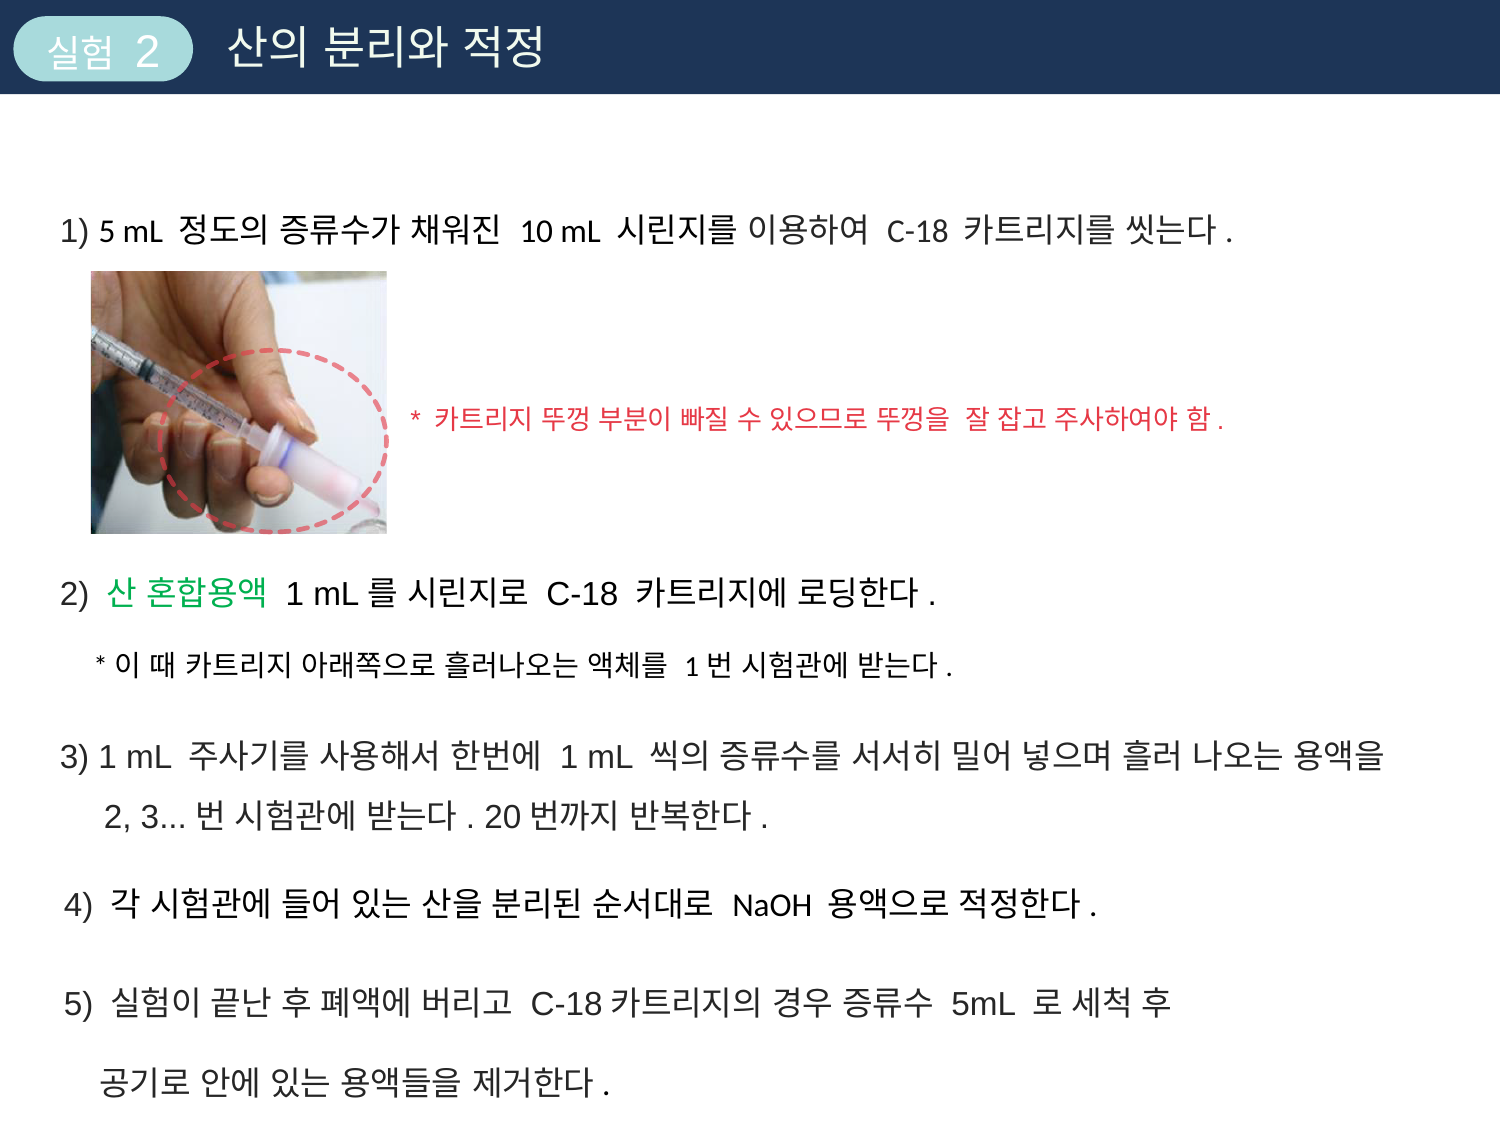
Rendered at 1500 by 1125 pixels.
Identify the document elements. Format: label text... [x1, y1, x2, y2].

text_box 실험 2 [12, 15, 195, 83]
text_box [0, 0, 1500, 95]
text_box 4) 각 시험관에 들어 있는 산을 분리된 순서대로 NaOH 용액으로 적정한다. [49, 835, 1423, 931]
text_box * 카트리지 뚜껑 부분이 빠질 수 있으므로 뚜껑을 잘 잡고 주사하여야 함. [395, 395, 1473, 443]
text_box 3) 1 mL 주사기를 사용해서 한번에 1 mL 씩의 증류수를 서서히 밀어 넣으며 흘러 나오는 용액을 2, 3...번 시험관에 받는다. 20번까지 반복한다. [45, 707, 1427, 843]
text_box 5) 실험이 끝난 후 폐액에 버리고 C-18카트리지의 경우 증류수 5mL 로 세척 후 공기로 안에 있는 용액들을 제거한다. [49, 935, 1423, 1110]
text_box *이 때 카트리지 아래쪽으로 흘러나오는 액체를 1번 시험관에 받는다. [78, 604, 1299, 690]
picture [90, 271, 387, 534]
text_box 2) 산 혼합용액 1 mL를 시린지로 C-18 카트리지에 로딩한다. [45, 564, 1473, 620]
text_box 산의 분리와 적정 [211, 10, 562, 81]
text_box 1) 5 mL 정도의 증류수가 채워진 10 mL 시린지를 이용하여 C-18 카트리지를 씻는다. [45, 189, 1500, 257]
